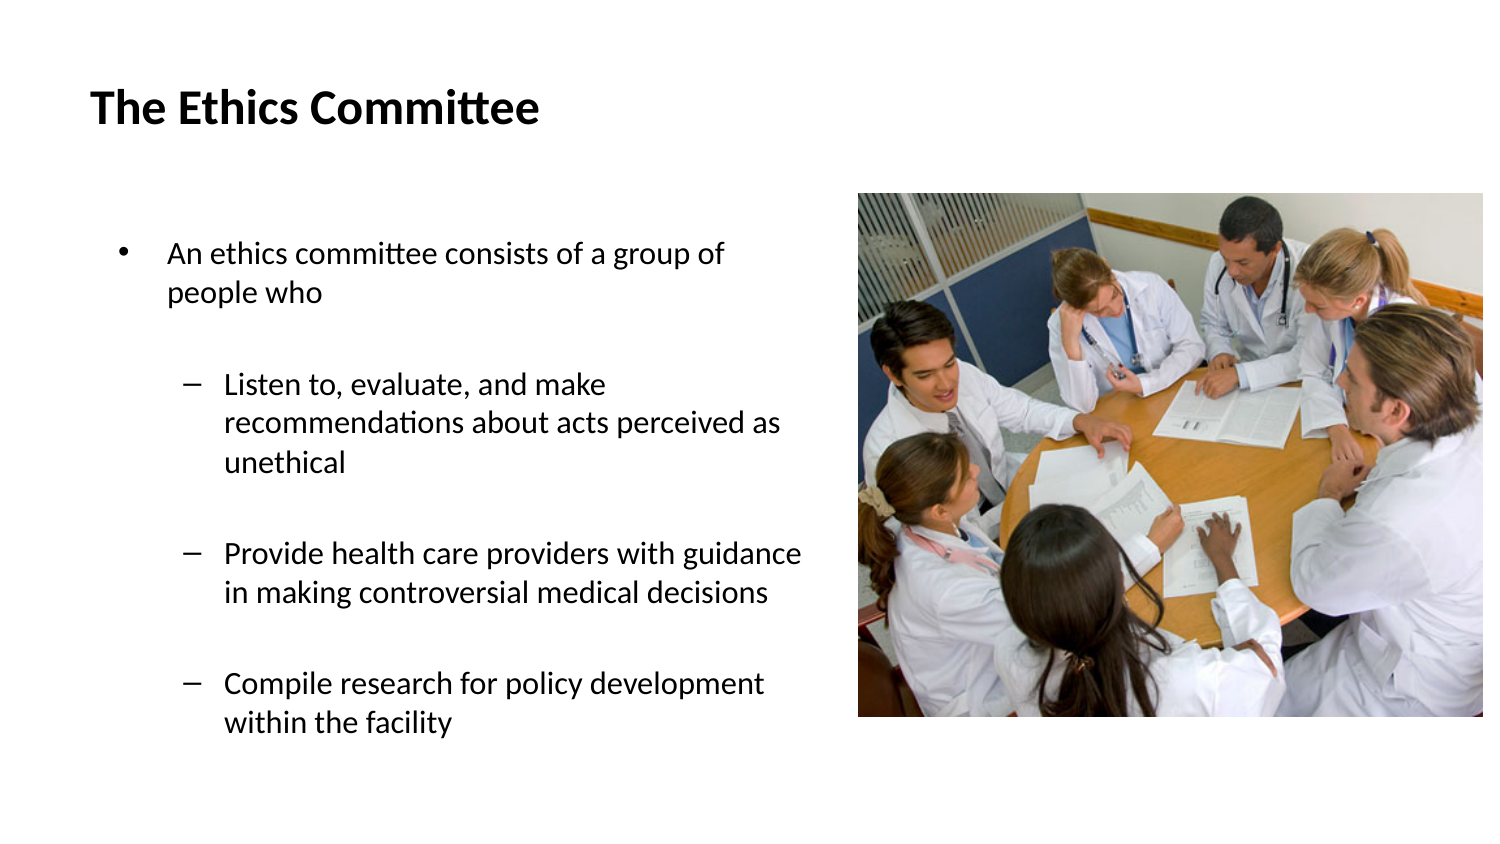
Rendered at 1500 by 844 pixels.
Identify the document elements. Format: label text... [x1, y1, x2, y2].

list An ethics committee consists of a group of people who Listen to, evaluate, and make recommendations about acts perceived as unethical Provide health care providers with guidance in making controversial medical decisions Compile research for policy development within the facility [103, 224, 826, 760]
picture [858, 193, 1483, 717]
title The Ethics Committee [75, 33, 1425, 175]
